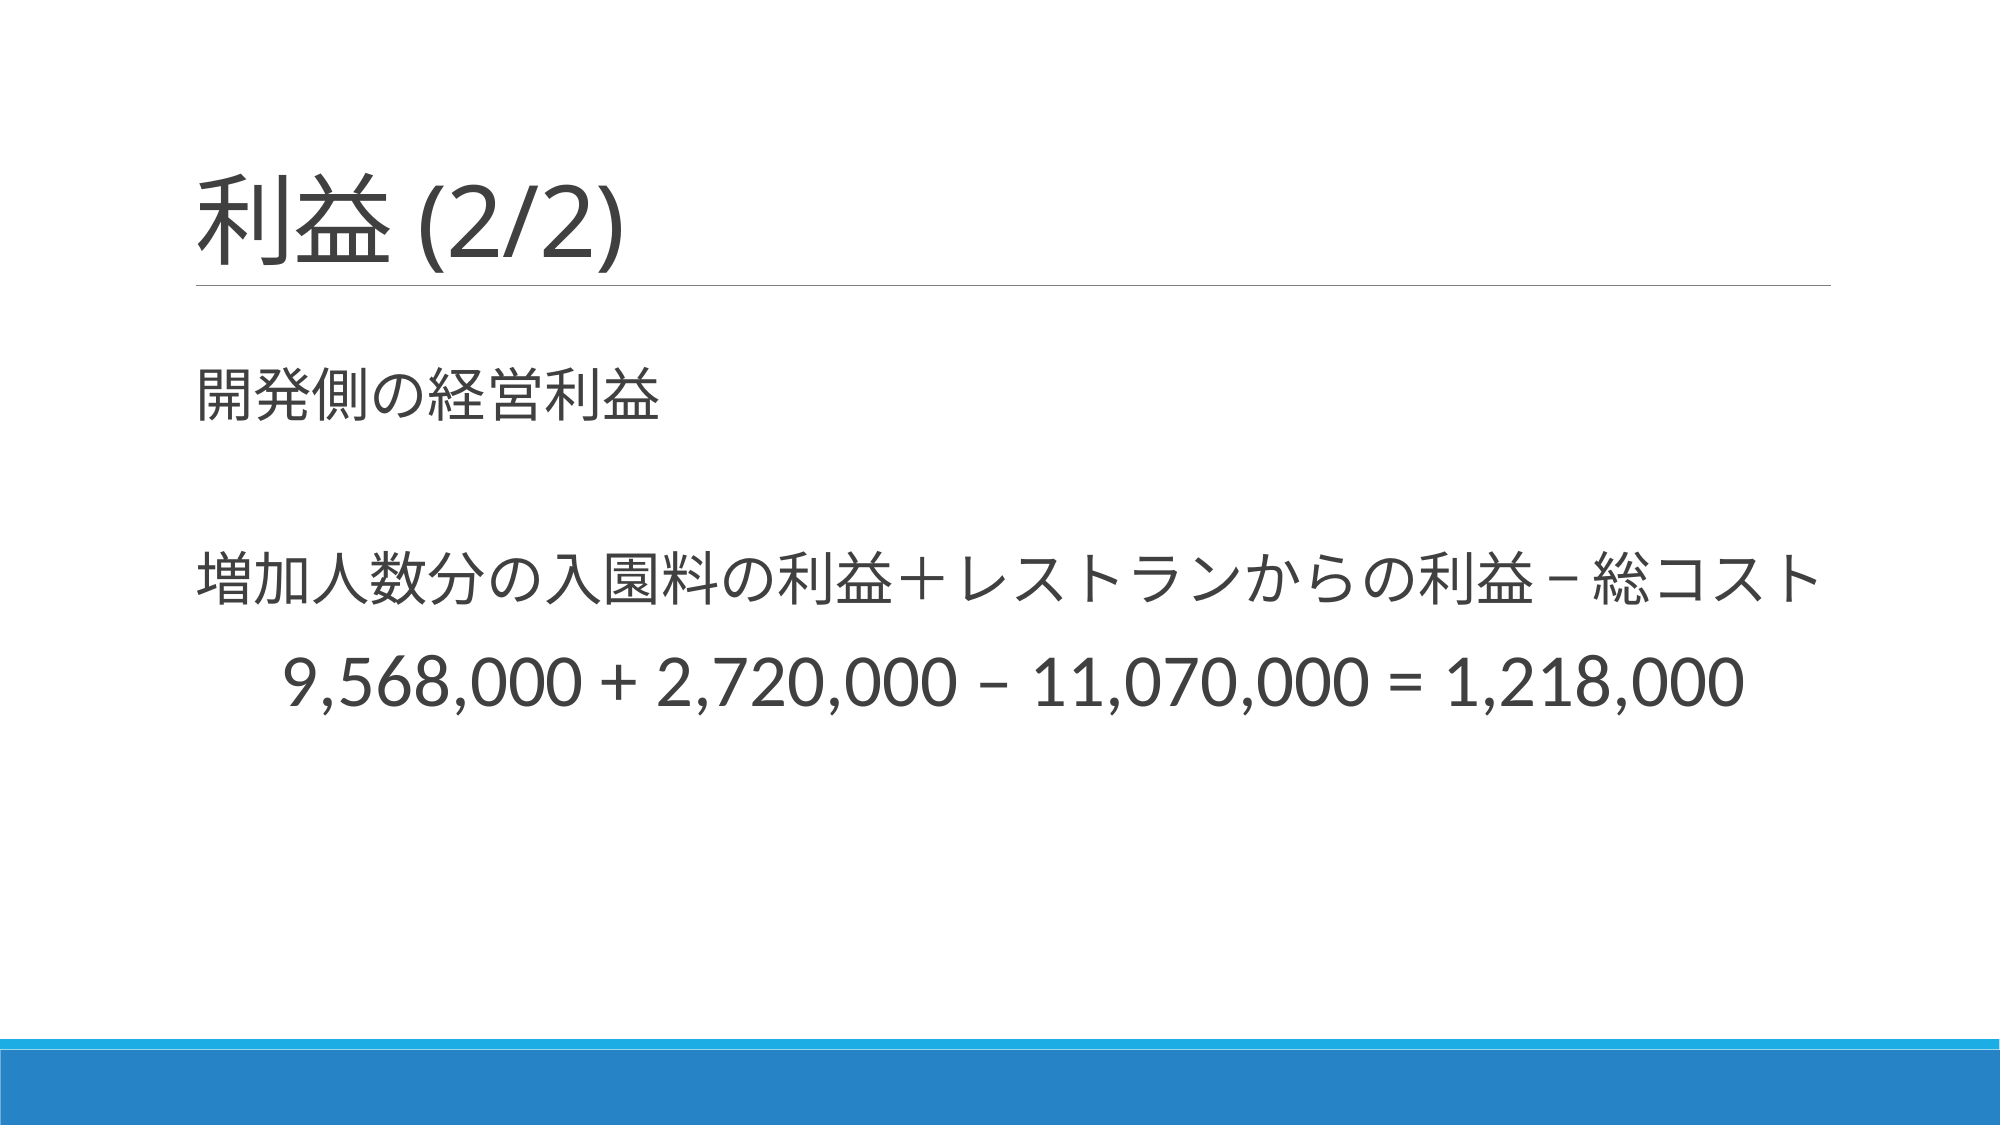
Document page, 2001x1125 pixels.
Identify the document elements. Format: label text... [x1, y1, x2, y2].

title 利益(2/2) [180, 47, 1830, 285]
list 開発側の経営利益 増加人数分の入園料の利益＋レストランからの利益 − 総コスト 9,568,000 + 2,720,000 – 11,070,000 = 1,218,000 [180, 358, 1830, 1019]
